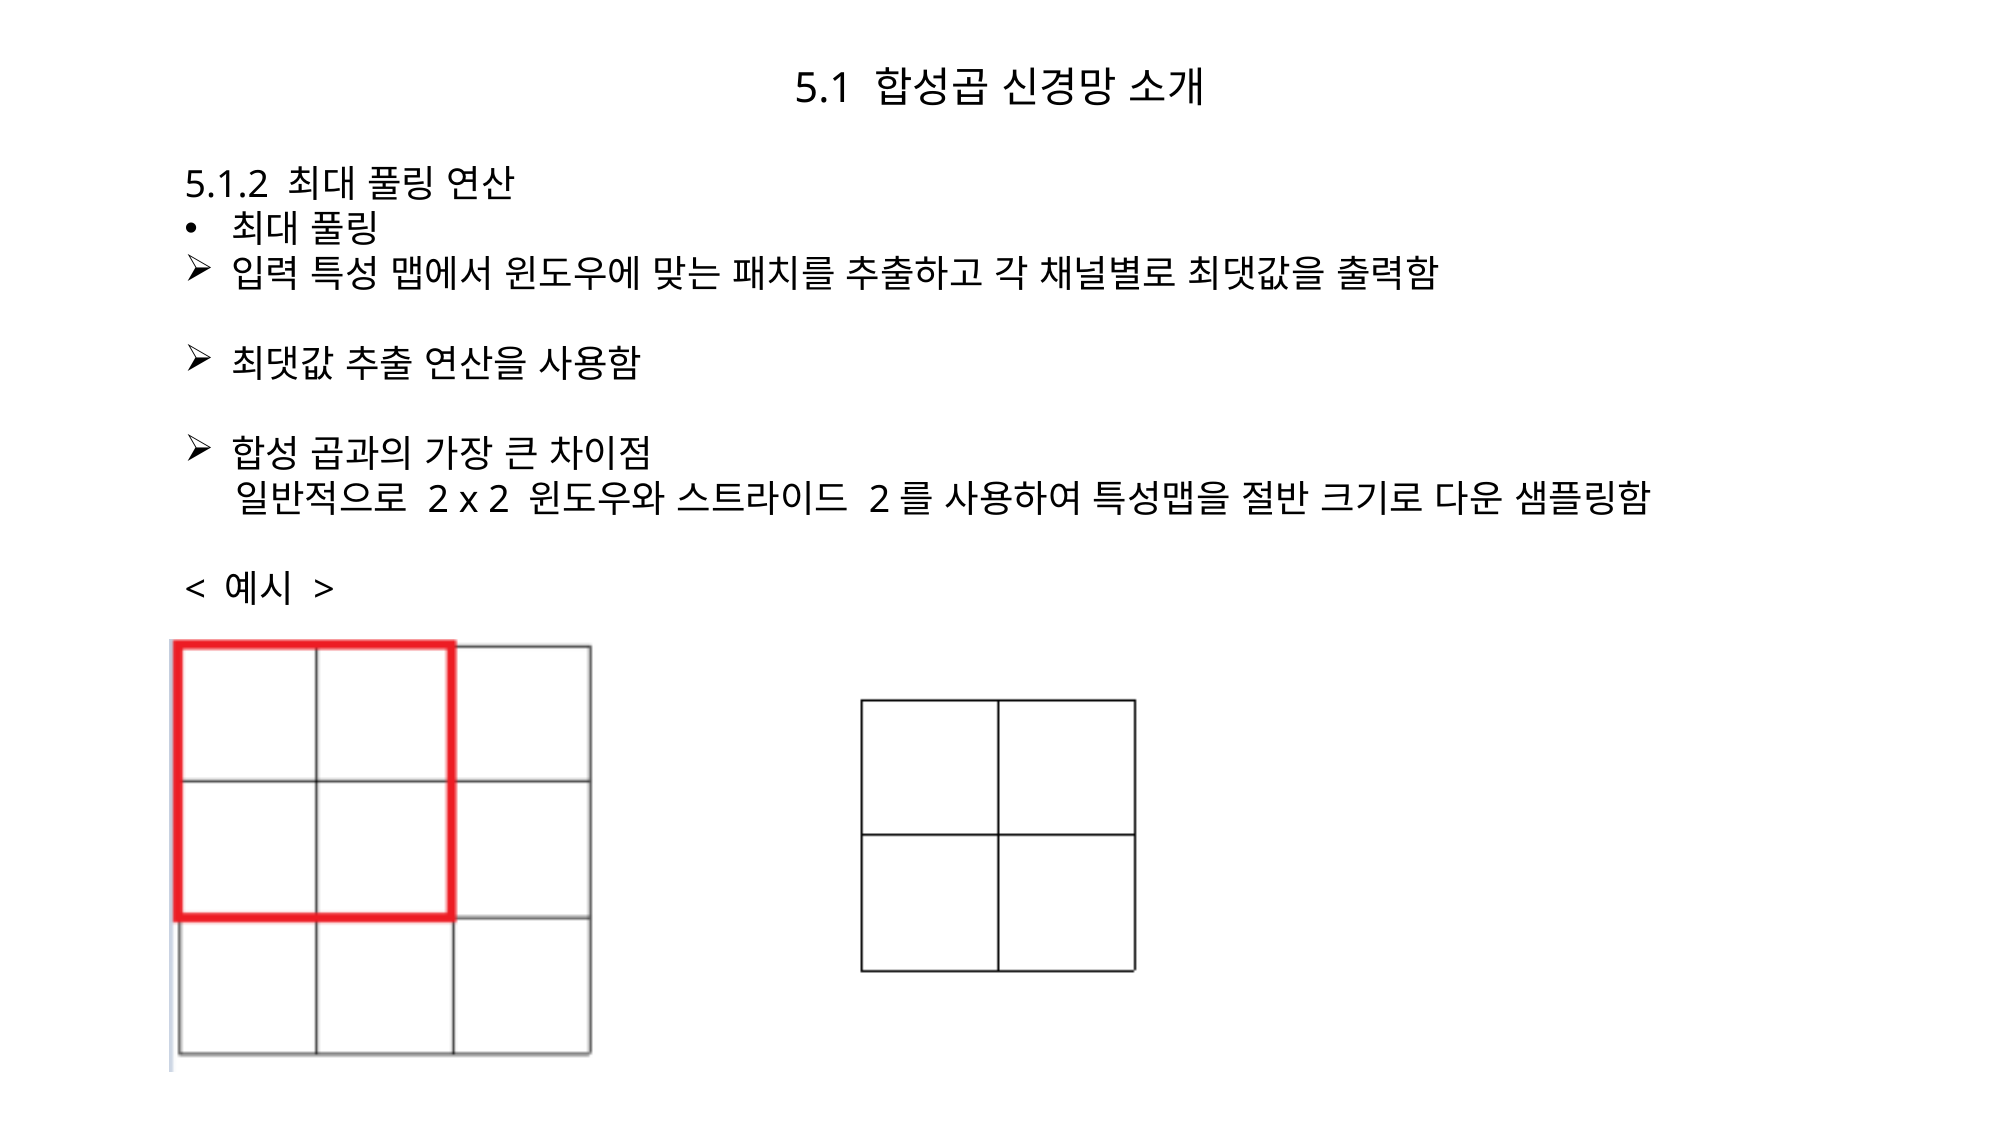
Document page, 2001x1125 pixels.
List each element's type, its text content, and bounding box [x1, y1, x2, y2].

text_box 5.1 합성곱 신경망 소개 [169, 53, 1831, 119]
text_box 5.1.2 최대 풀링 연산 최대 풀링 입력 특성 맵에서 윈도우에 맞는 패치를 추출하고 각 채널별로 최댓값을 출력함 최댓값 추출 연산을 사용함 합성 곱과의 가장 큰 차이점 일반적으로 2 x 2 윈도우와 스트라이드 2를 사용하여 특성맵을 절반 크기로 다운 샘플링함 < 예시 > [169, 152, 1831, 618]
picture [169, 639, 636, 1072]
picture [827, 653, 1173, 1024]
